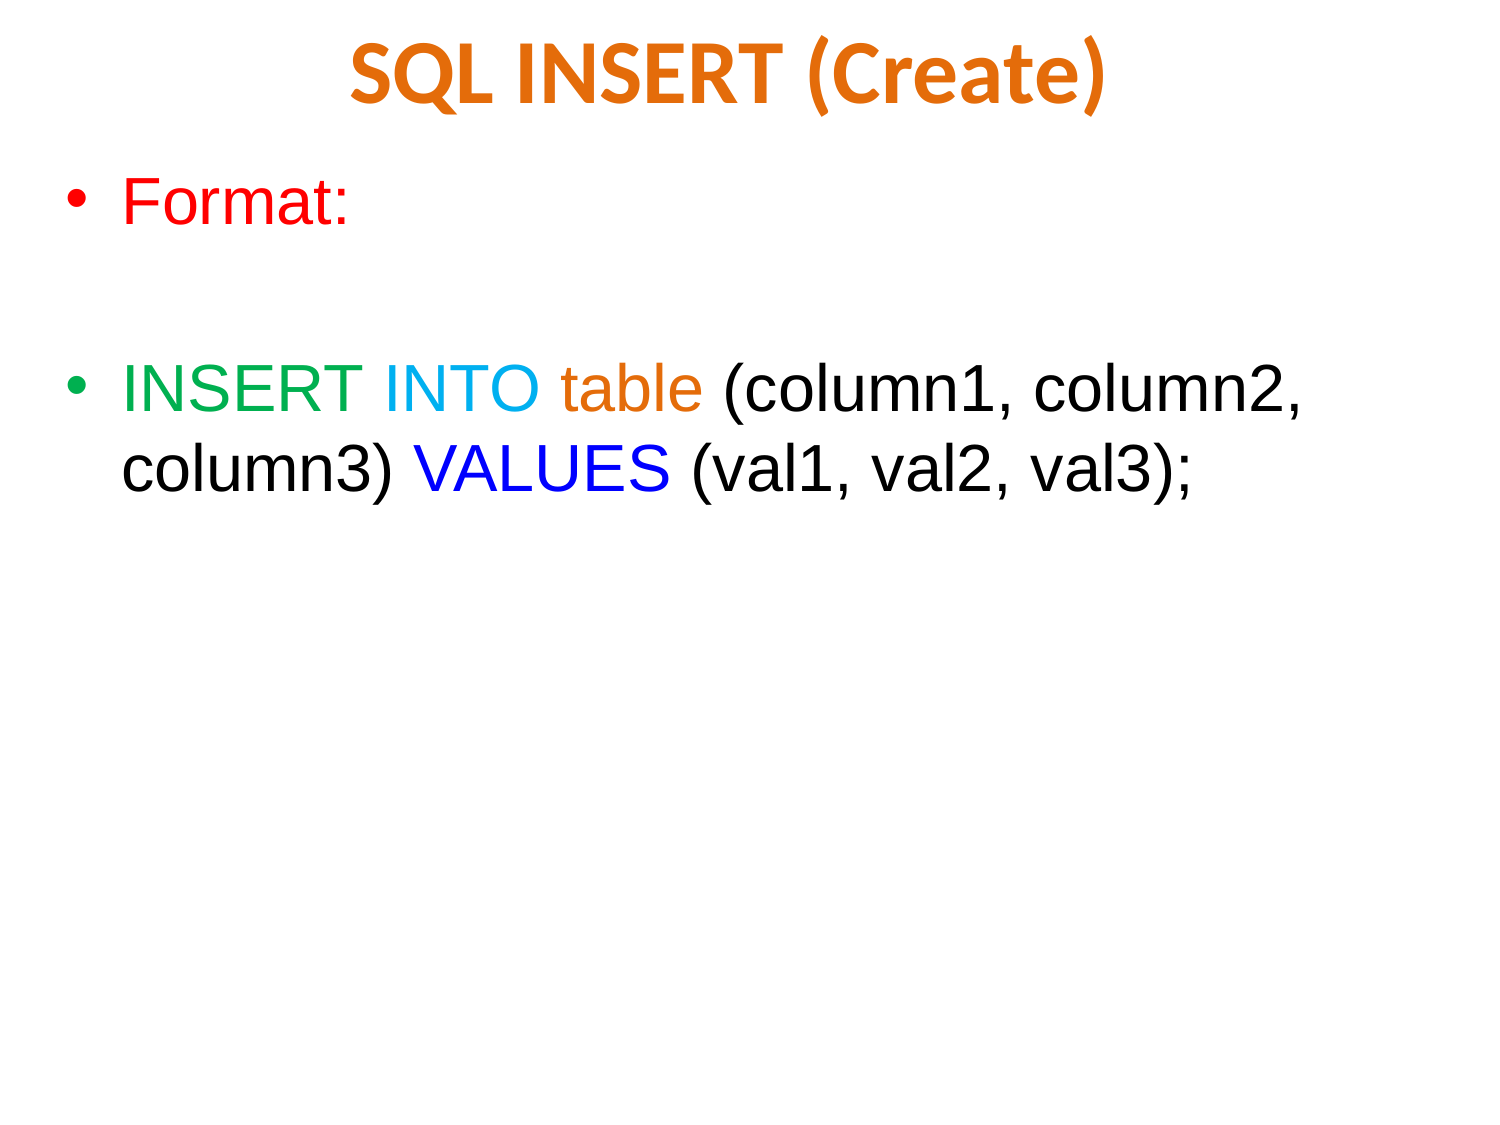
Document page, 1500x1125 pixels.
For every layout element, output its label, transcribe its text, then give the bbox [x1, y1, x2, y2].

title SQL INSERT (Create) [54, 4, 1405, 130]
list Format: INSERT INTO table (column1, column2, column3) VALUES (val1, val2, val3); [50, 149, 1463, 1038]
